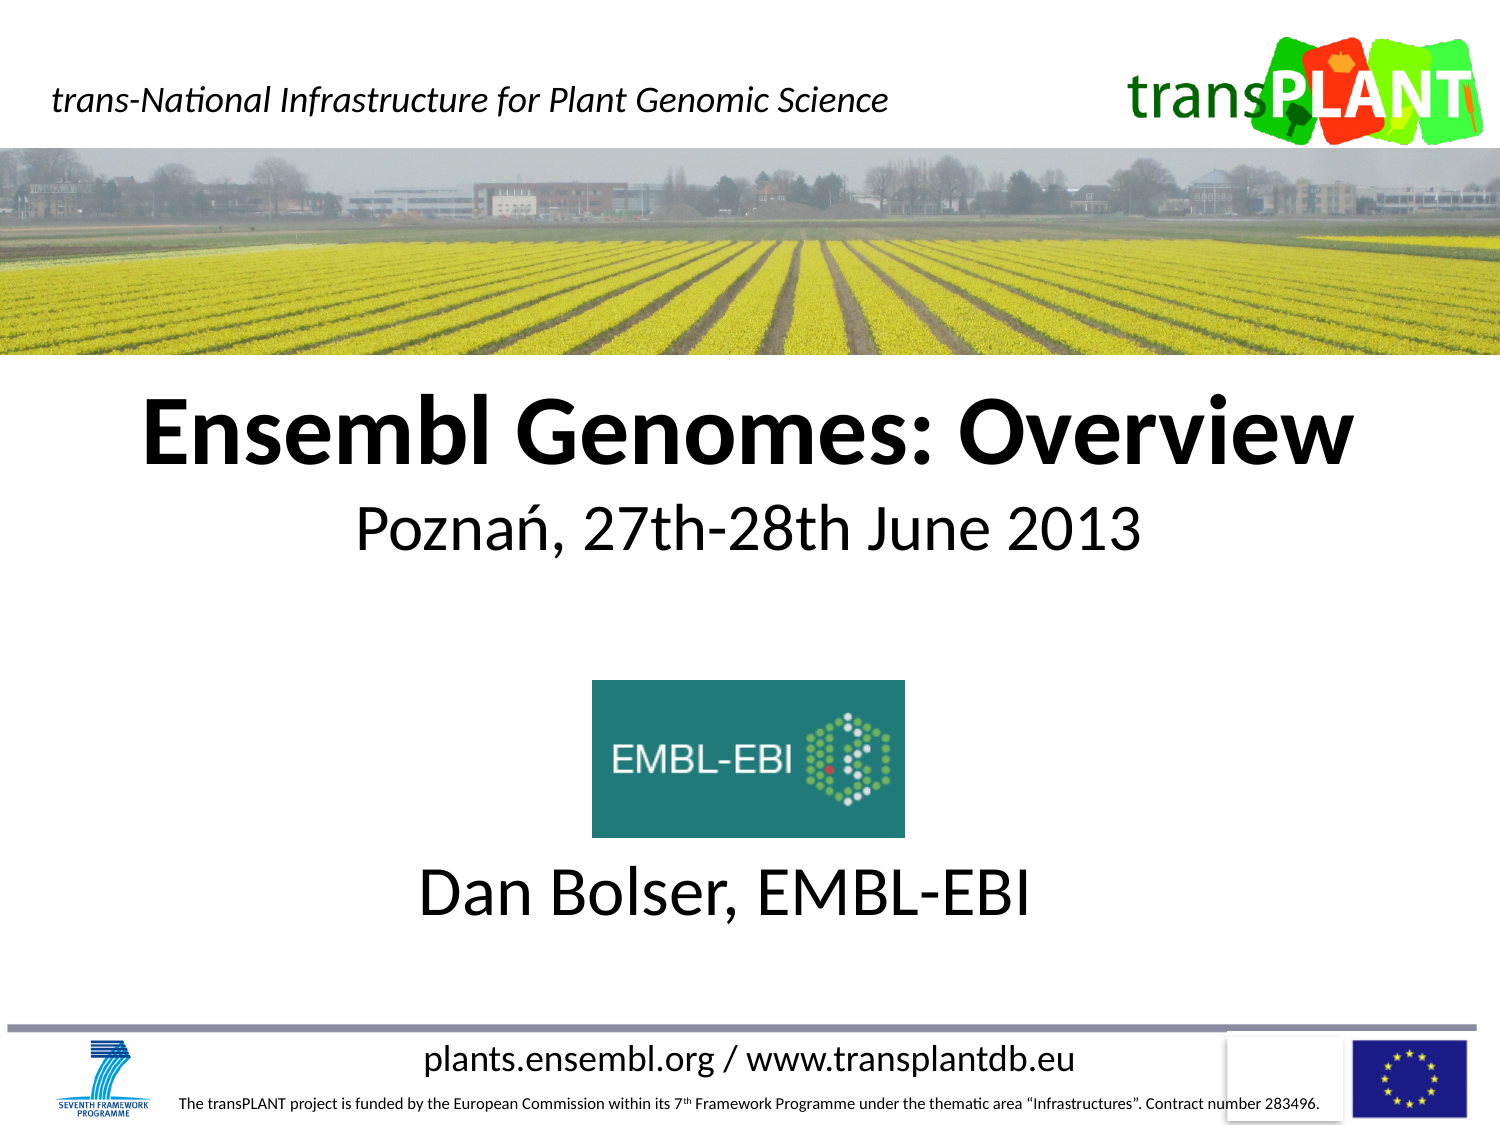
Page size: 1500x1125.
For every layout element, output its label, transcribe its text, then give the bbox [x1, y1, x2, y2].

picture [0, 148, 1500, 355]
text_box trans-National Infrastructure for Plant Genomic Science [36, 67, 1010, 128]
picture [1126, 37, 1484, 145]
text_box Ensembl Genomes: Overview Poznań, 27th-28th June 2013 [0, 362, 1500, 564]
picture [0, 1015, 1500, 1125]
picture [592, 680, 906, 838]
title Dan Bolser, EMBL-EBI [50, 837, 1401, 970]
